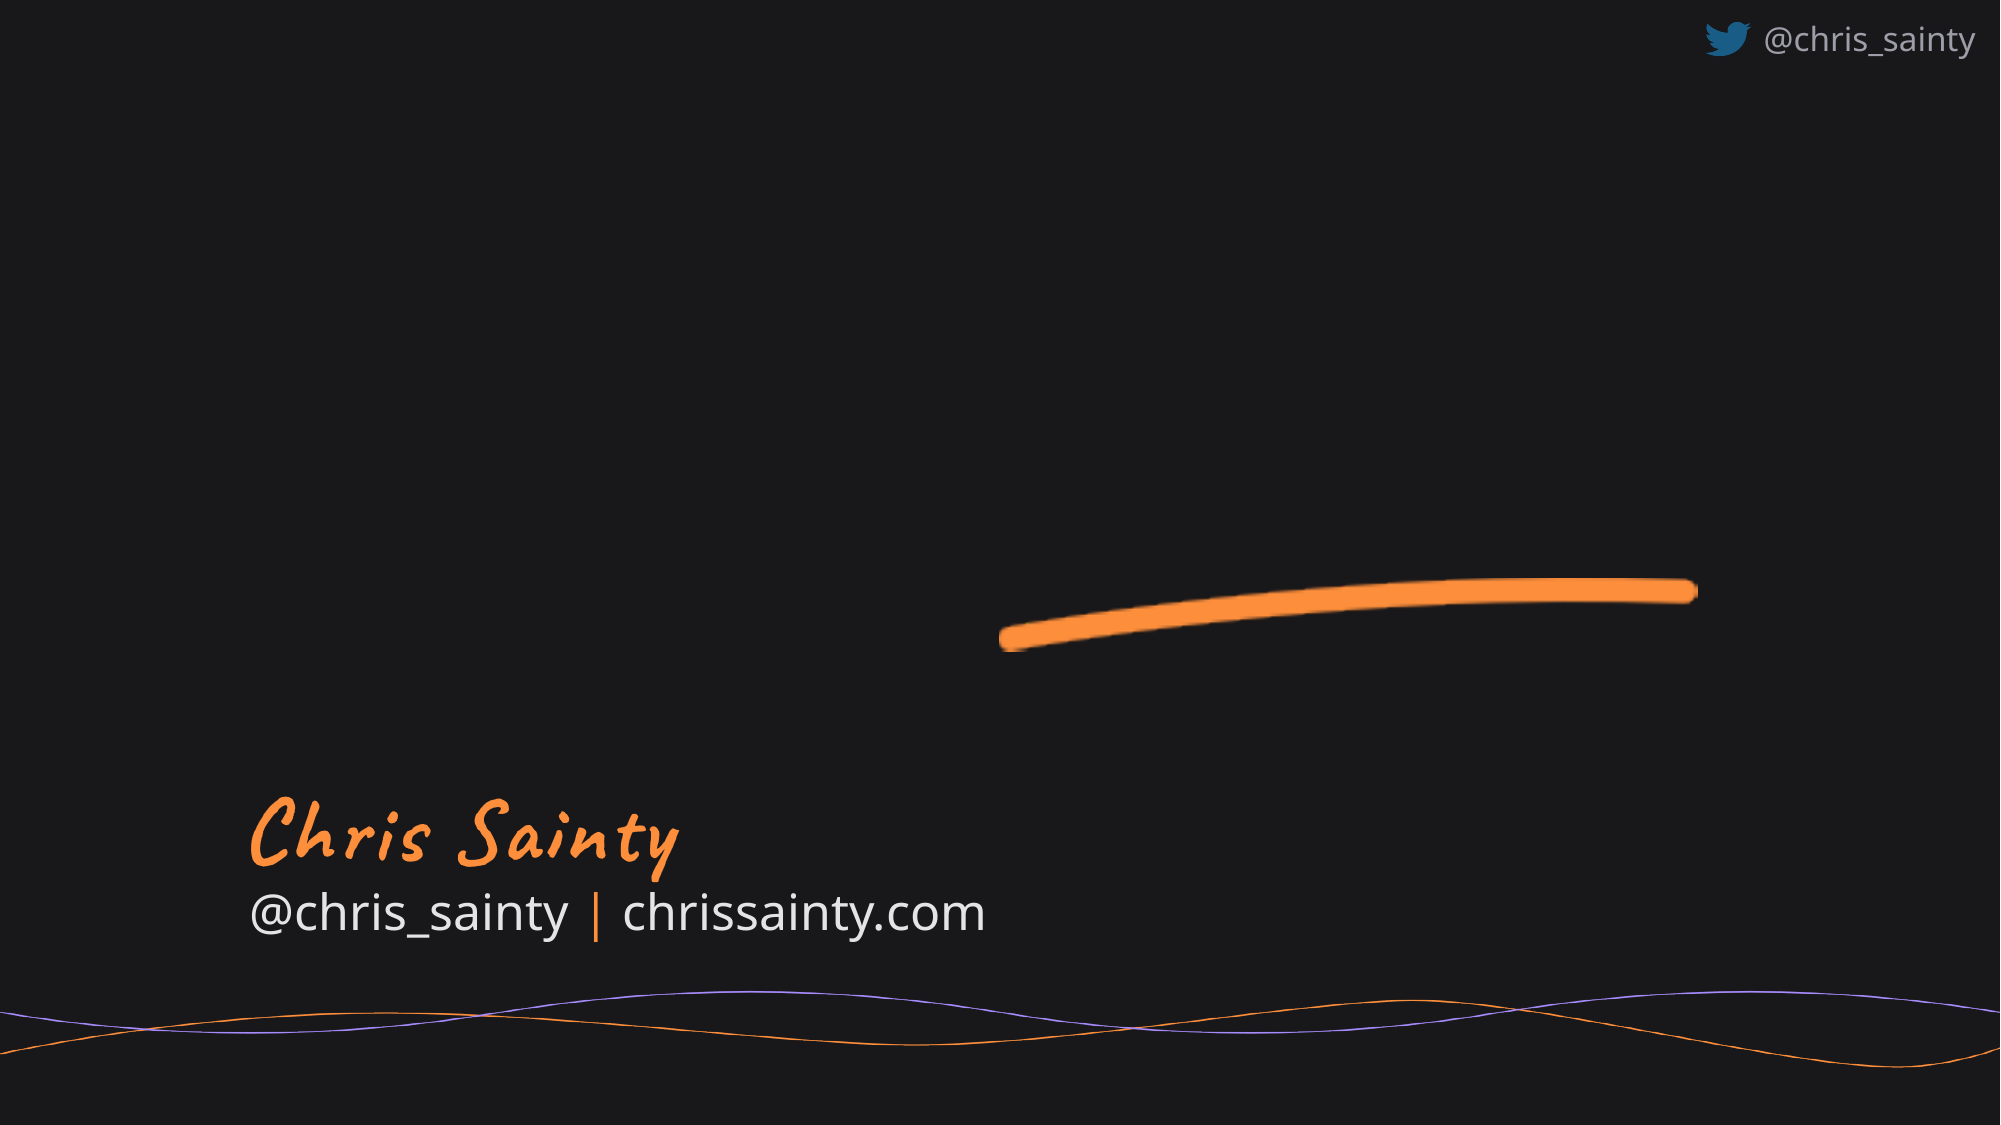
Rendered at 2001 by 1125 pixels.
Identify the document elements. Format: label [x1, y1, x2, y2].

picture [999, 578, 1698, 652]
picture [249, 796, 680, 883]
picture [0, 990, 2000, 1068]
picture [1690, 5, 1766, 73]
